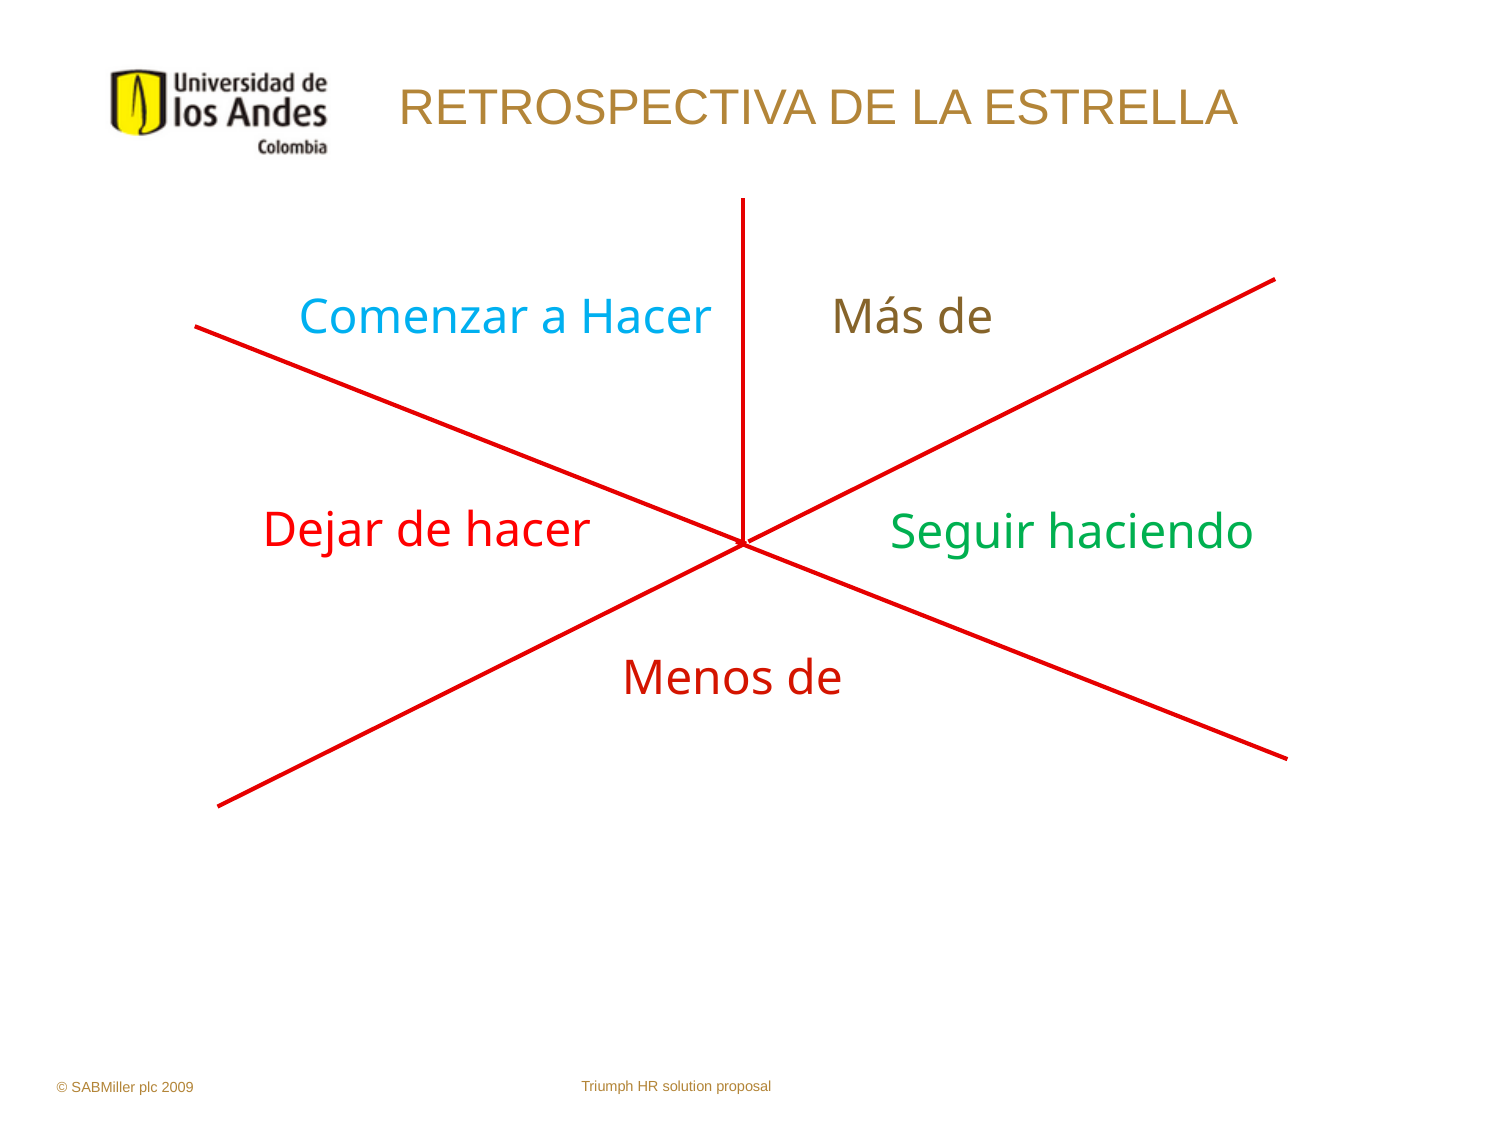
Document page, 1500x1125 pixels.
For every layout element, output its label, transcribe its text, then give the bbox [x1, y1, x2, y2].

picture [100, 54, 334, 166]
text_box Comenzar a Hacer [284, 278, 728, 324]
footer © SABMiller plc 2009 [41, 1065, 293, 1103]
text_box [194, 326, 738, 544]
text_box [748, 278, 1276, 540]
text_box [217, 543, 745, 807]
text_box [735, 541, 1288, 760]
title RETROSPECTIVA DE LA ESTRELLA [383, 74, 1388, 169]
